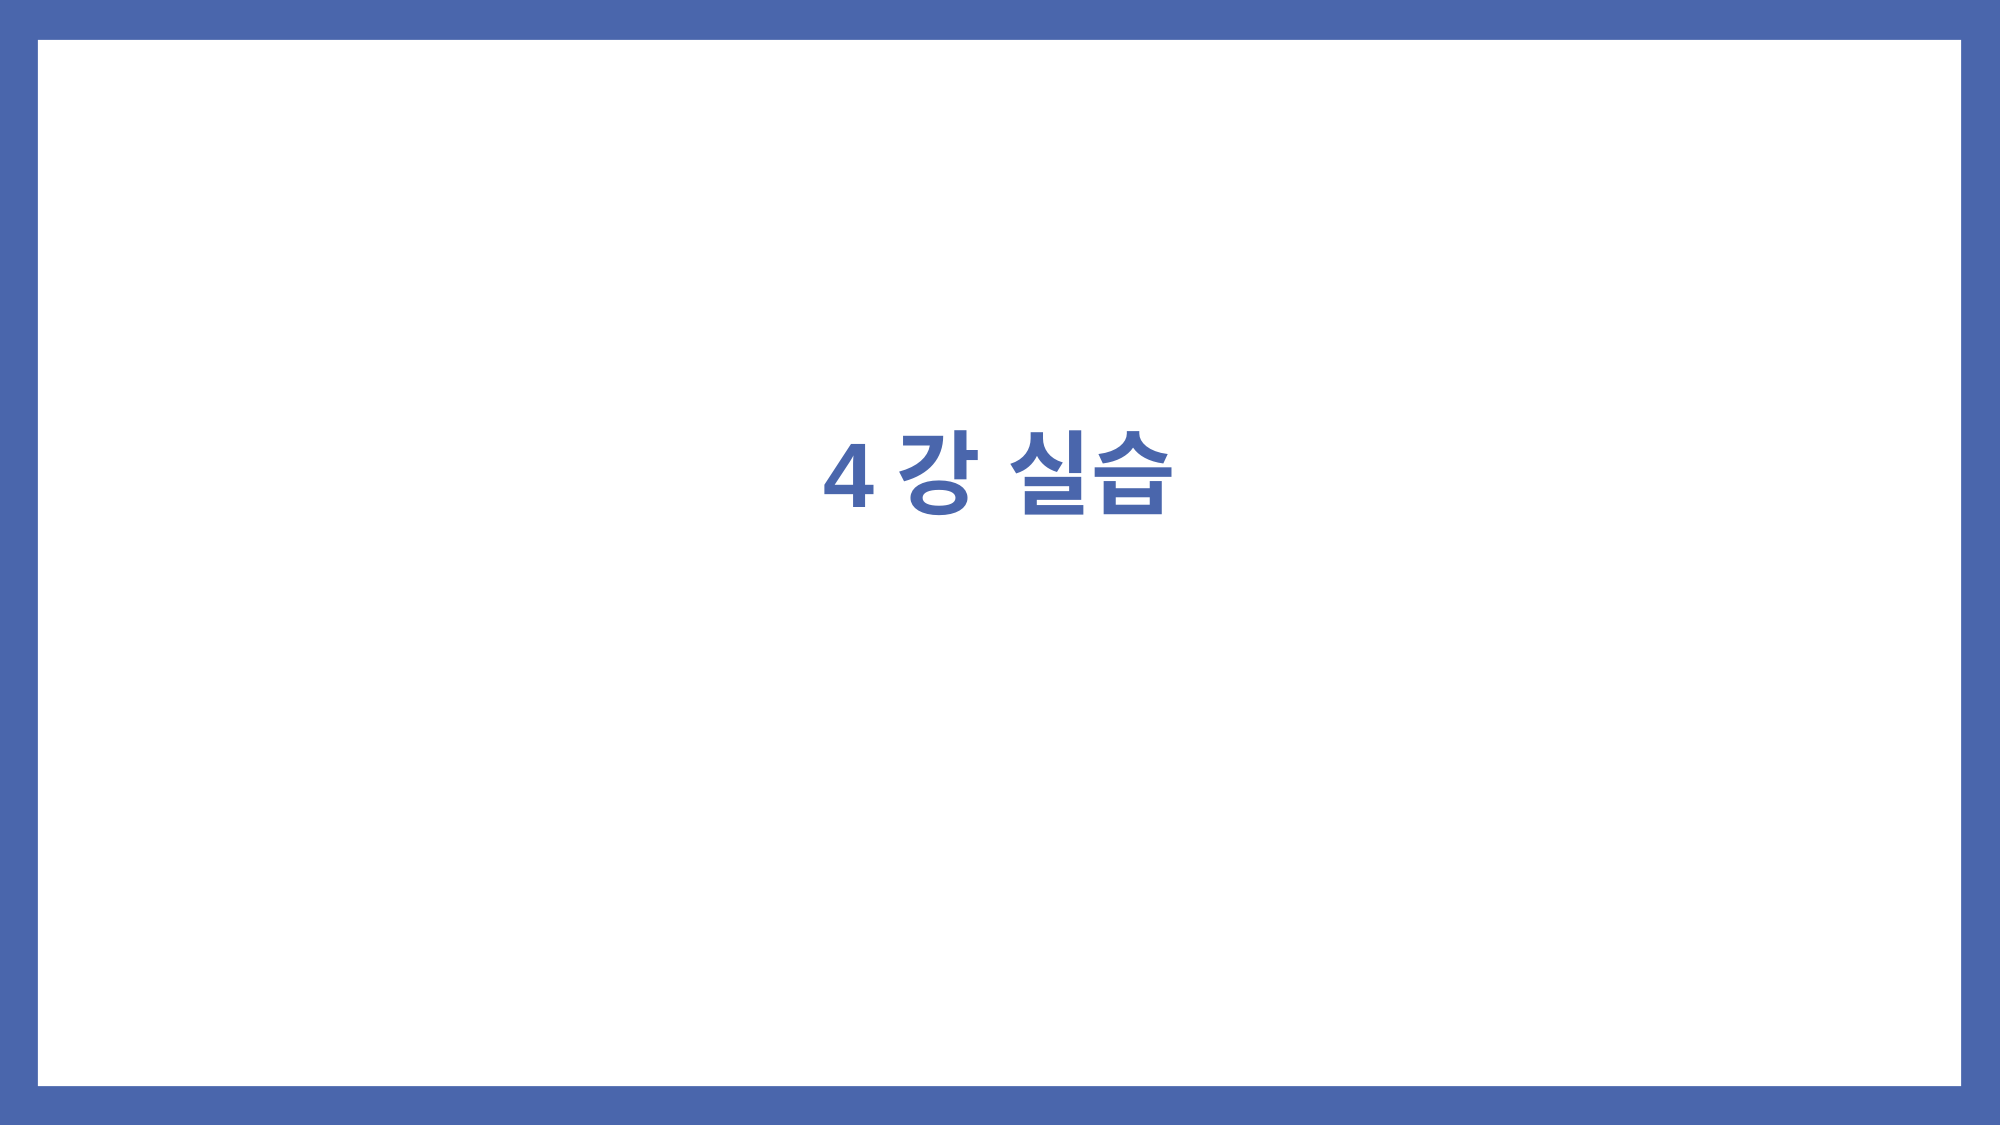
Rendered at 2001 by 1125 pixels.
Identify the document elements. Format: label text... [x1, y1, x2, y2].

text_box 4강 실습 [189, 420, 1810, 643]
